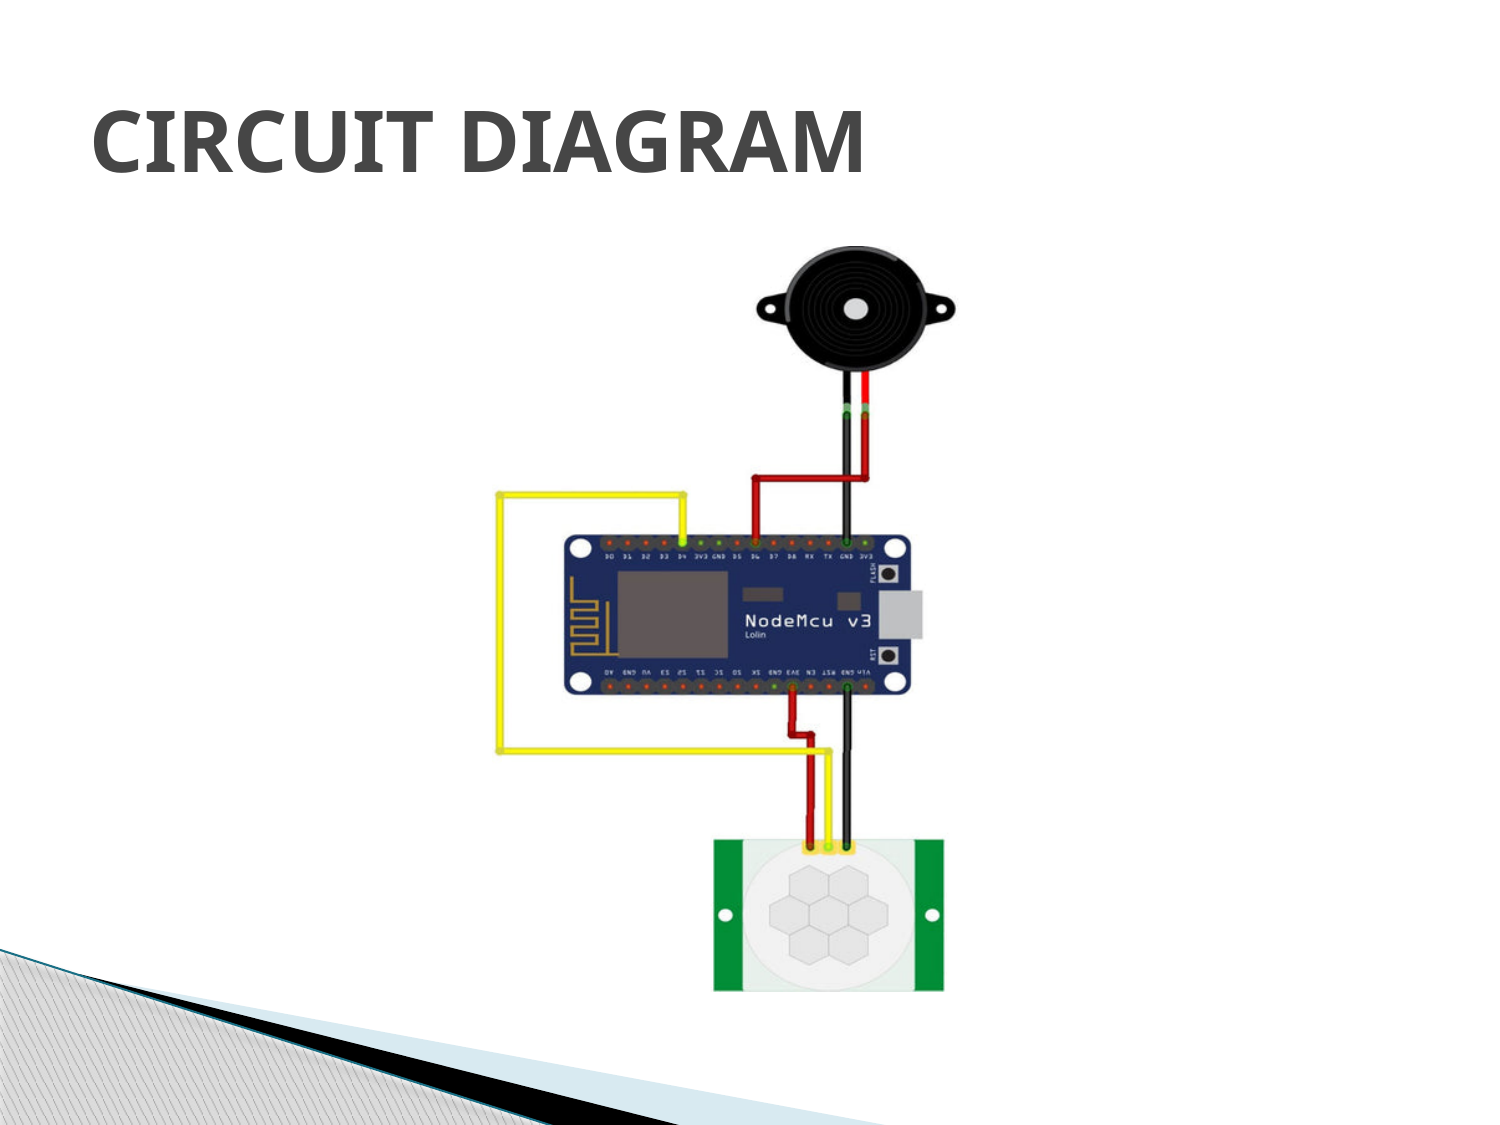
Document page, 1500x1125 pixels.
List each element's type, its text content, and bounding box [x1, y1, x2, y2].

title CIRCUIT DIAGRAM [75, 45, 1425, 233]
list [491, 245, 1018, 992]
